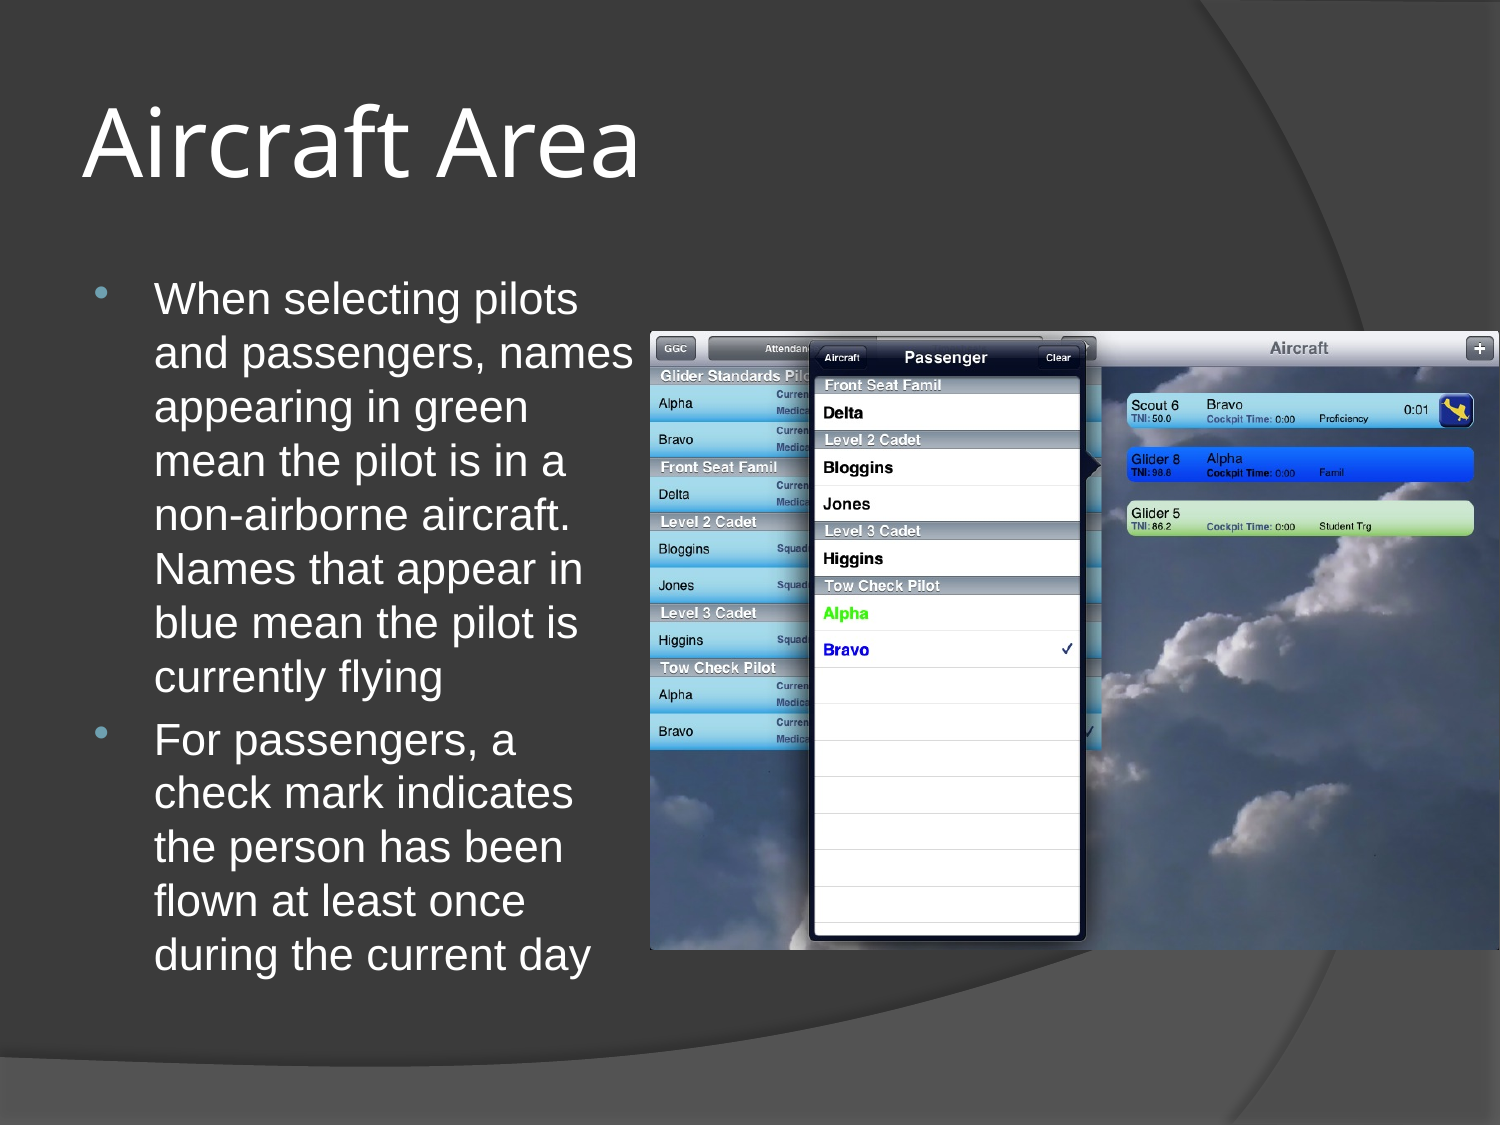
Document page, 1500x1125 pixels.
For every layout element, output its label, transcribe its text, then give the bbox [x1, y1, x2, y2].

picture [649, 330, 1499, 950]
list When selecting pilots and passengers, names appearing in green mean the pilot is in a non-airborne aircraft. Names that appear in blue mean the pilot is currently flying For passengers, a check mark indicates the person has been flown at least once during the current day [75, 262, 652, 1005]
title Aircraft Area [75, 45, 1300, 233]
